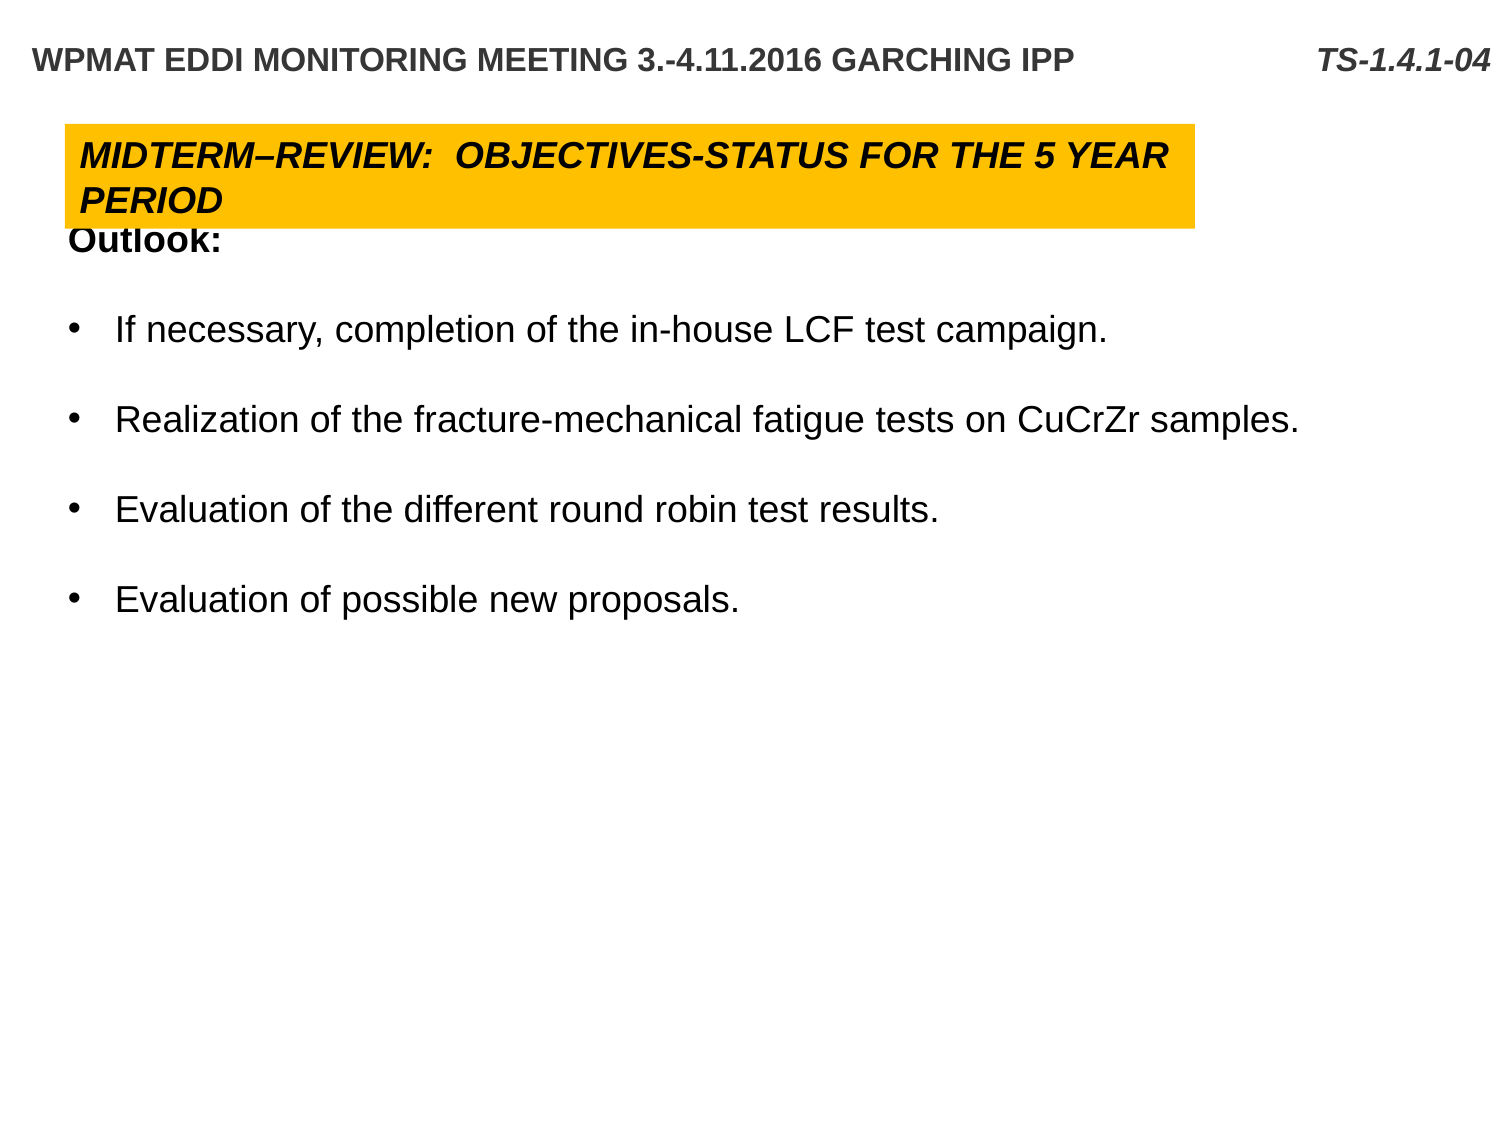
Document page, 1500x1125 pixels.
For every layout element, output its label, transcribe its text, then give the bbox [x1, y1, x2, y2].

text_box WPMAT EDDI Monitoring Meeting 3.-4.11.2016 Garching IPP TS-1.4.1-04 [17, 30, 1500, 86]
text_box Outlook: If necessary, completion of the in-house LCF test campaign. Realization of the fracture-mechanical fatigue tests on CuCrZr samples. Evaluation of the different round robin test results. Evaluation of possible new proposals. [53, 208, 1400, 628]
text_box Midterm–Review: Objectives-Status for the 5 year period [64, 123, 1195, 229]
